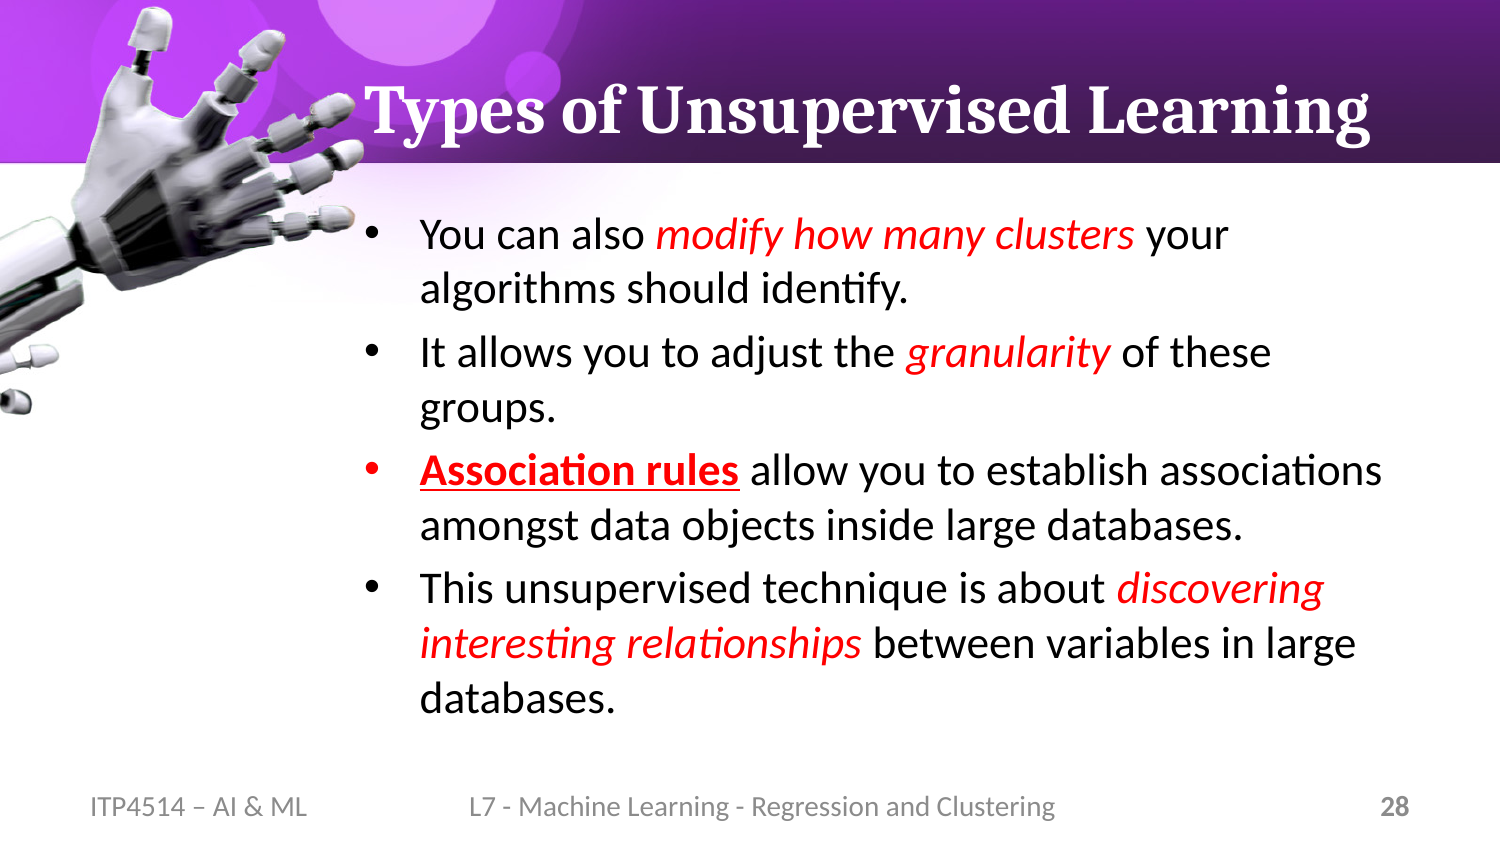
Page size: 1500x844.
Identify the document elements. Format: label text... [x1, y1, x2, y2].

picture [0, 0, 1500, 844]
slide_number ITP4514 – AI & ML [75, 782, 325, 827]
title Types of Unsupervised Learning [349, 46, 1402, 166]
list You can also modify how many clusters your algorithms should identify. It allows you to adjust the granularity of these groups. Association rules allow you to establish associations amongst data objects inside large databases. This unsupervised technique is about discovering interesting relationships between variables in large databases. [349, 196, 1402, 773]
footer L7 - Machine Learning - Regression and Clustering [424, 782, 1101, 827]
slide_number 28 [1200, 782, 1425, 827]
